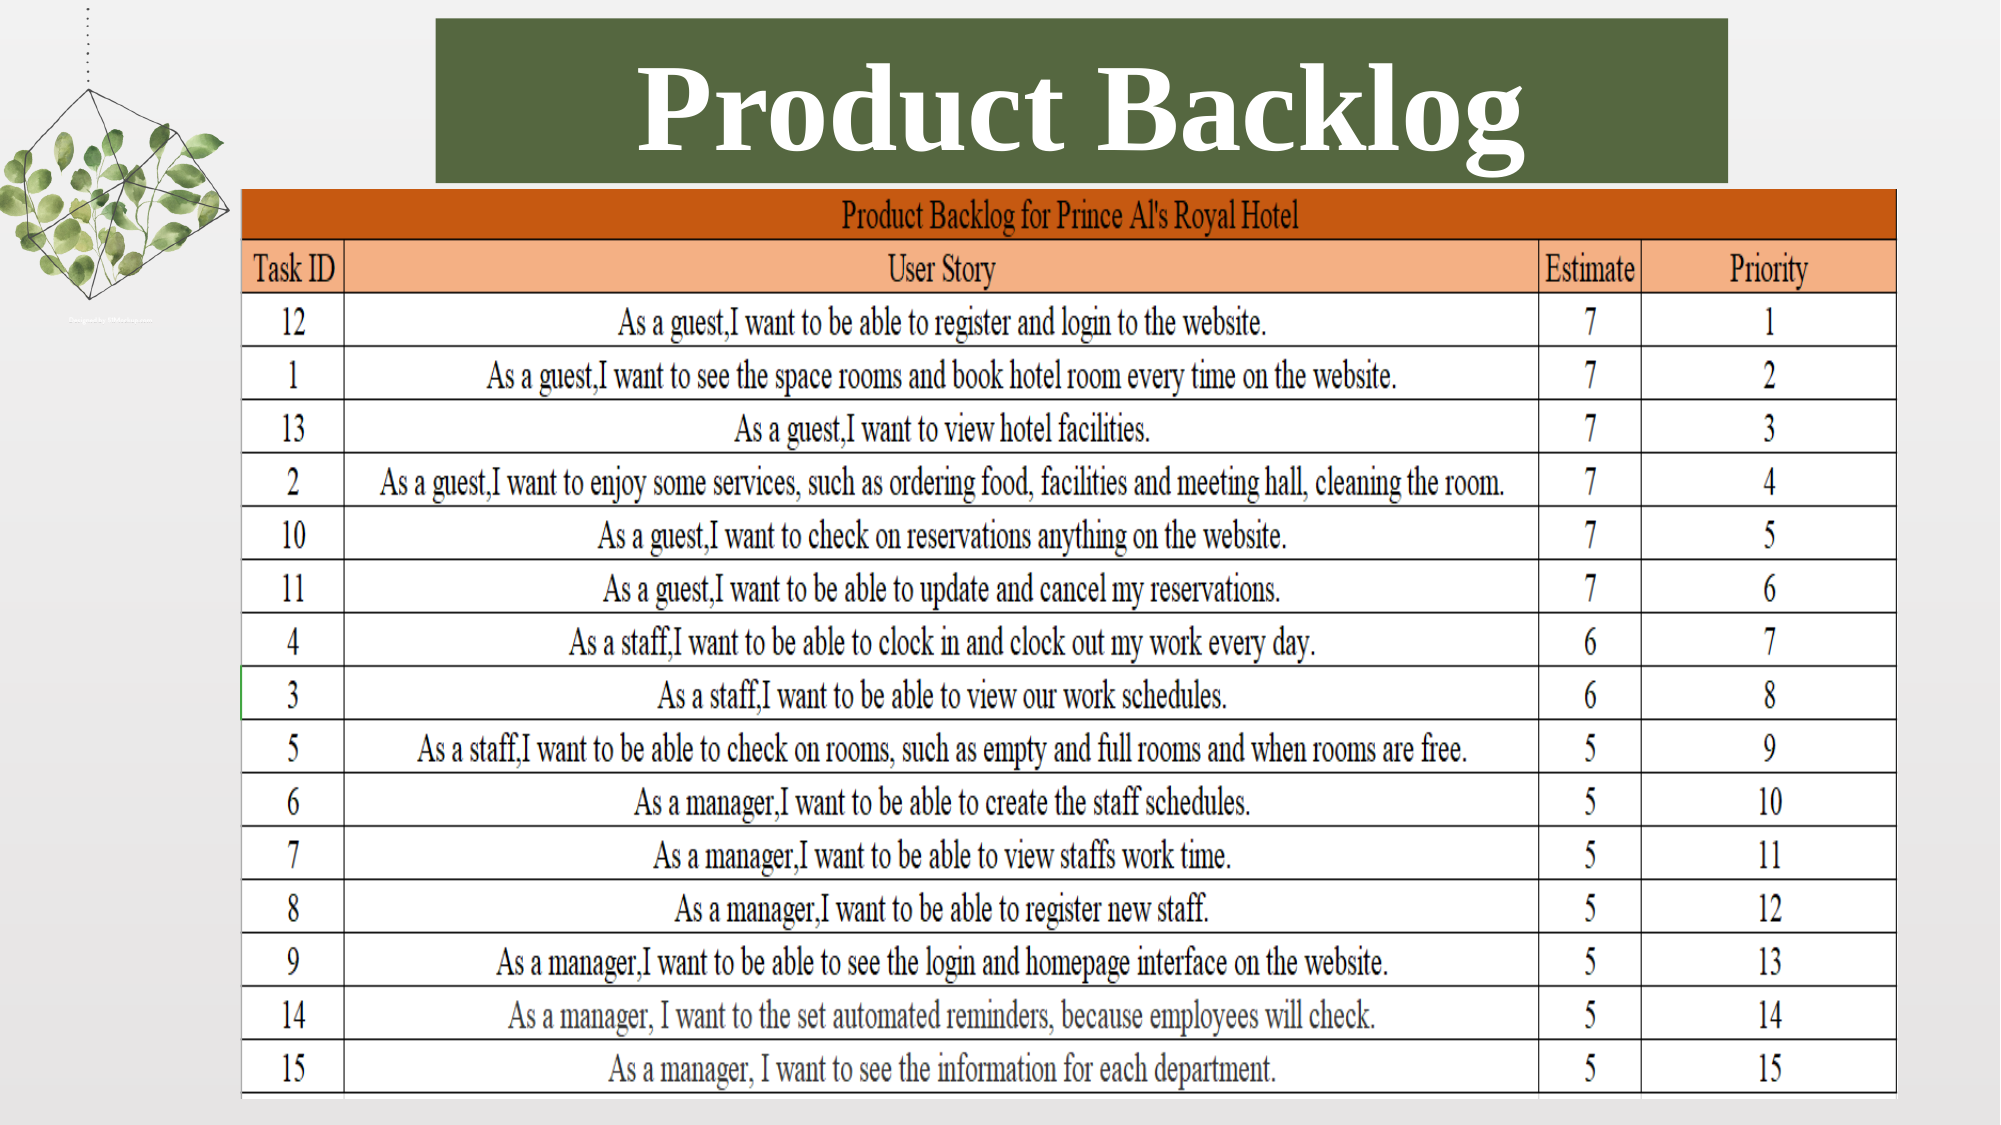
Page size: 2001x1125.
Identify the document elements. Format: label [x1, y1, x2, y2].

text_box [410, 18, 1729, 189]
picture [0, 0, 1898, 1099]
